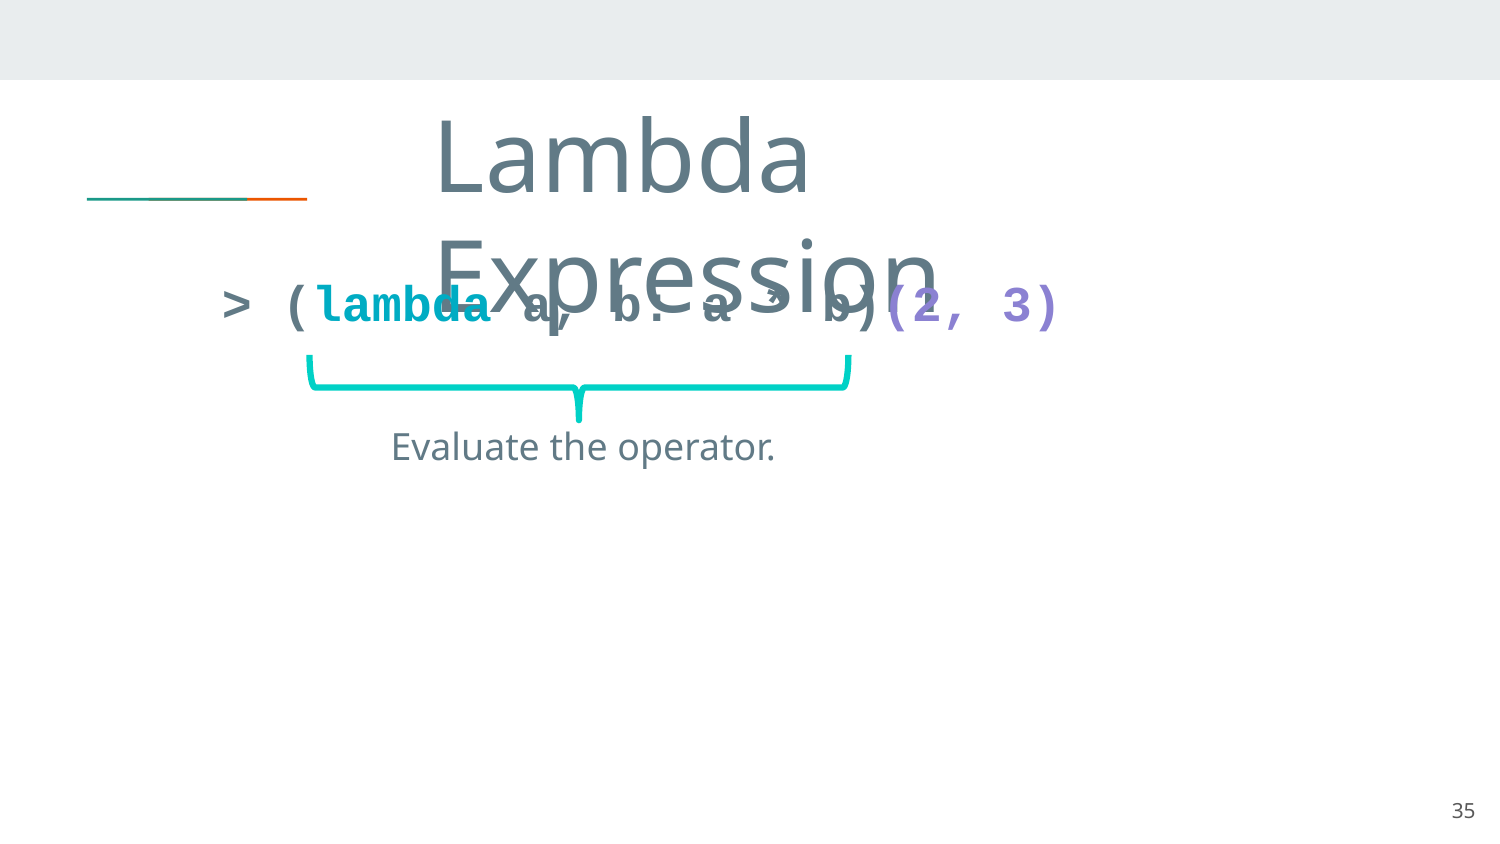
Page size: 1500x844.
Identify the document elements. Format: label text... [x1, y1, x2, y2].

title Lambda Expression [417, 77, 1284, 183]
text_box Evaluate the operator. [375, 408, 873, 539]
list > (lambda a, b: a * b)(2, 3) [206, 256, 1315, 384]
slide_number 35 [1400, 779, 1491, 844]
text_box [309, 354, 849, 421]
